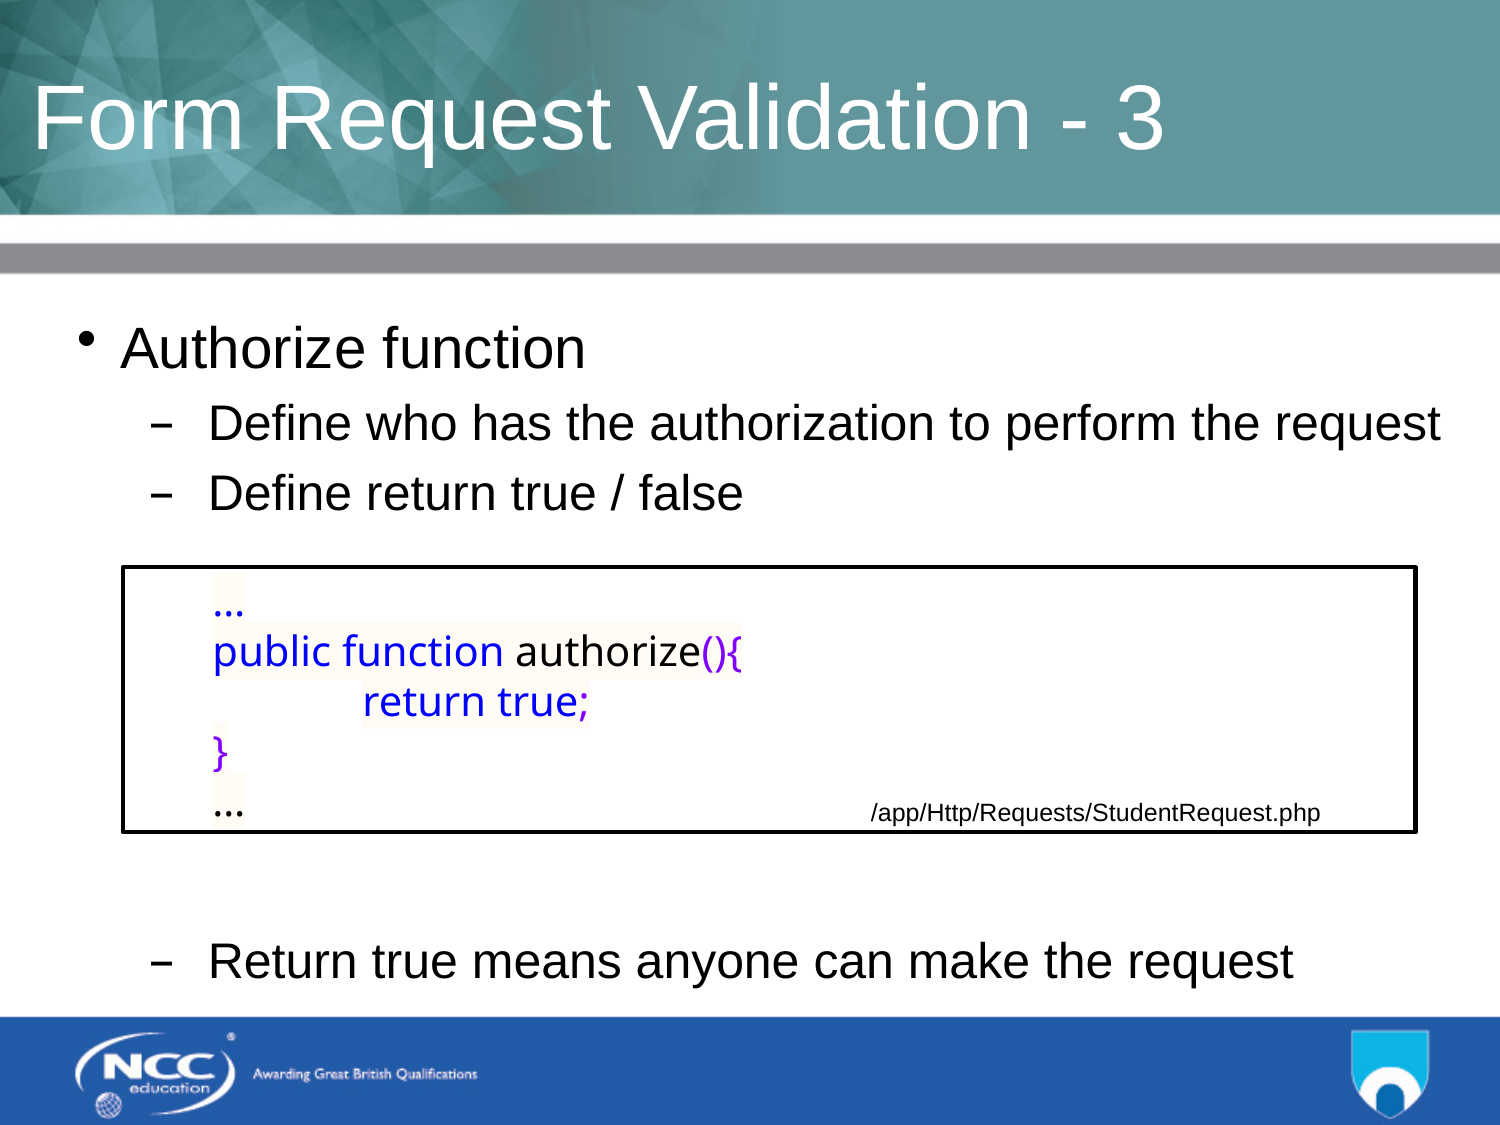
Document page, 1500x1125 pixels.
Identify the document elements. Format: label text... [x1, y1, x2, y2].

title Form Request Validation - 3 [16, 19, 1459, 207]
picture [0, 0, 1500, 1125]
text_box /app/Http/Requests/StudentRequest.php [770, 789, 1423, 835]
text_box … public function authorize(){ return true; } … [121, 565, 1418, 834]
list Authorize function Define who has the authorization to perform the request Define return true / false Return true means anyone can make the request [17, 302, 1471, 1012]
